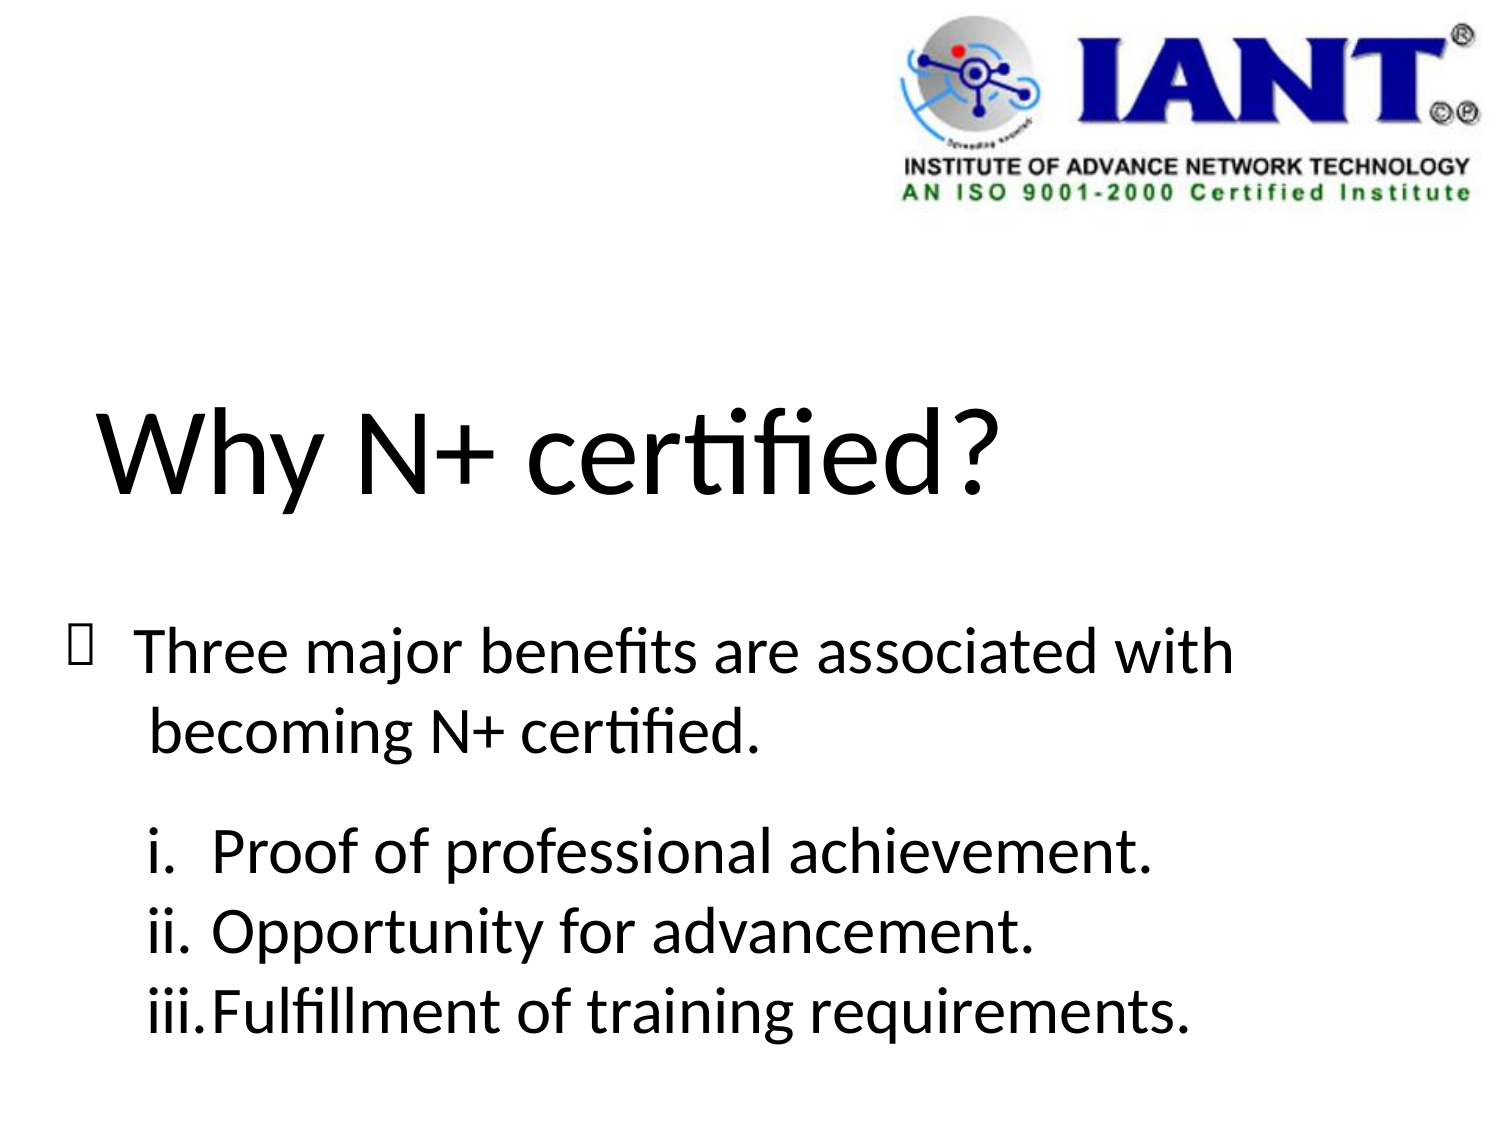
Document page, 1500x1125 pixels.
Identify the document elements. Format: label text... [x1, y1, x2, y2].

text_box  [49, 600, 114, 685]
picture [893, 0, 1500, 230]
text_box Proof of professional achievement. Opportunity for advancement. Fulfillment of training requirements. [131, 799, 1209, 1055]
text_box Three major benefits are associated with becoming N+ certified. [118, 599, 1251, 775]
text_box Why N+ certified? [80, 362, 1021, 528]
